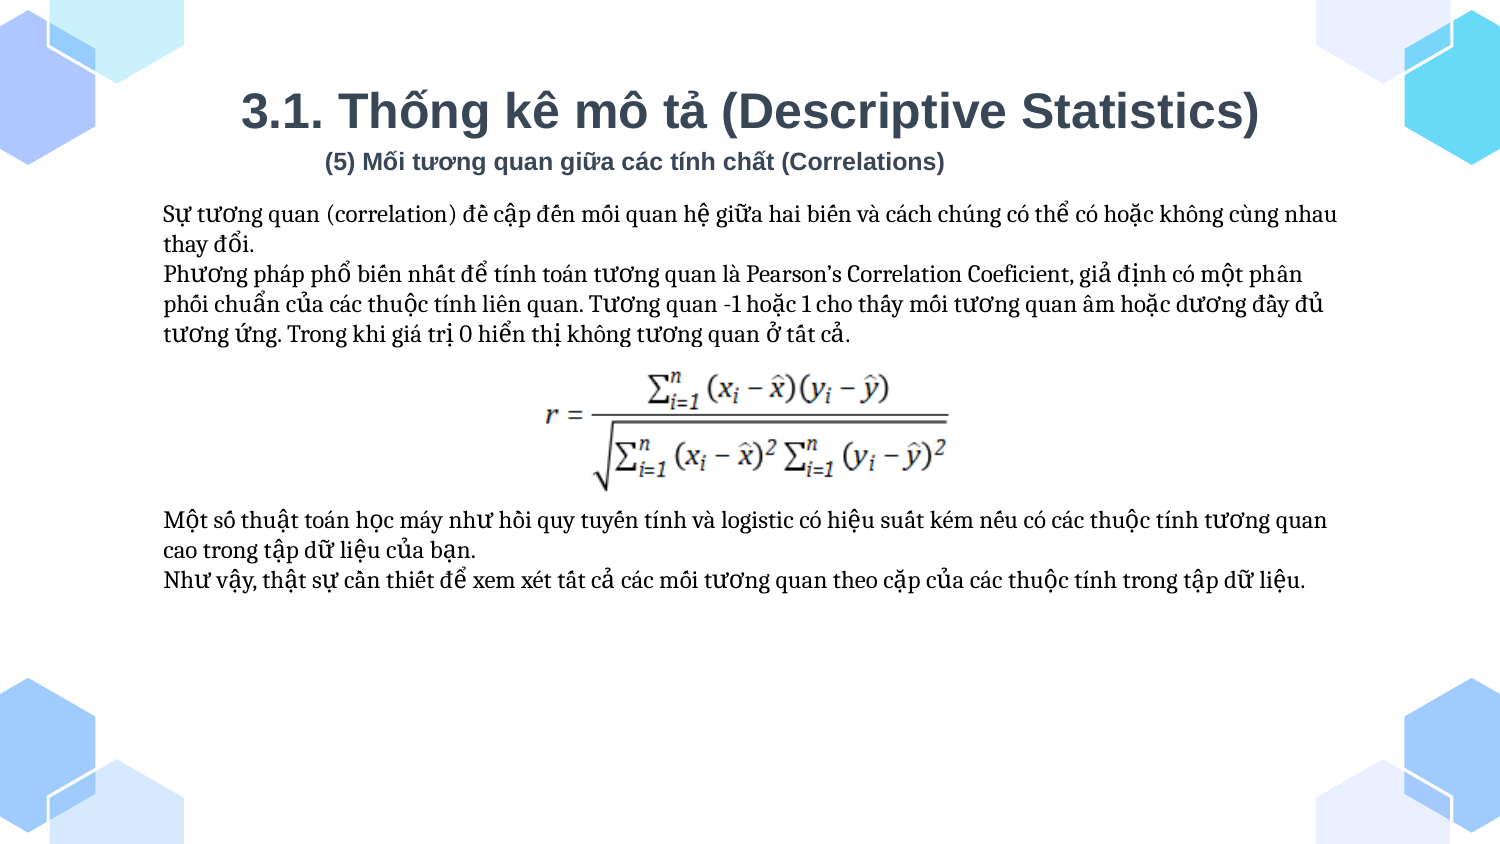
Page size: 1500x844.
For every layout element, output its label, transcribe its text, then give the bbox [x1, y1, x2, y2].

title 3.1. Thống kê mô tả (Descriptive Statistics) [202, 63, 1301, 154]
text_box Sự tương quan (correlation) đề cập đến mối quan hệ giữa hai biến và cách chúng có thể có hoặc không cùng nhau thay đổi. Phương pháp phổ biến nhất để tính toán tương quan là Pearson’s Correlation Coeficient, giả định có một phân phối chuẩn của các thuộc tính liên quan. Tương quan -1 hoặc 1 cho thấy mối tương quan âm hoặc dương đầy đủ tương ứng. Trong khi giá trị 0 hiển thị không tương quan ở tất cả. [148, 190, 1355, 385]
text_box Một số thuật toán học máy như hồi quy tuyến tính và logistic có hiệu suất kém nếu có các thuộc tính tương quan cao trong tập dữ liệu của bạn. Như vậy, thật sự cần thiết để xem xét tất cả các mối tương quan theo cặp của các thuộc tính trong tập dữ liệu. [148, 496, 1355, 601]
picture [534, 347, 966, 497]
text_box (5) Mối tương quan giữa các tính chất (Correlations) [309, 135, 1408, 191]
